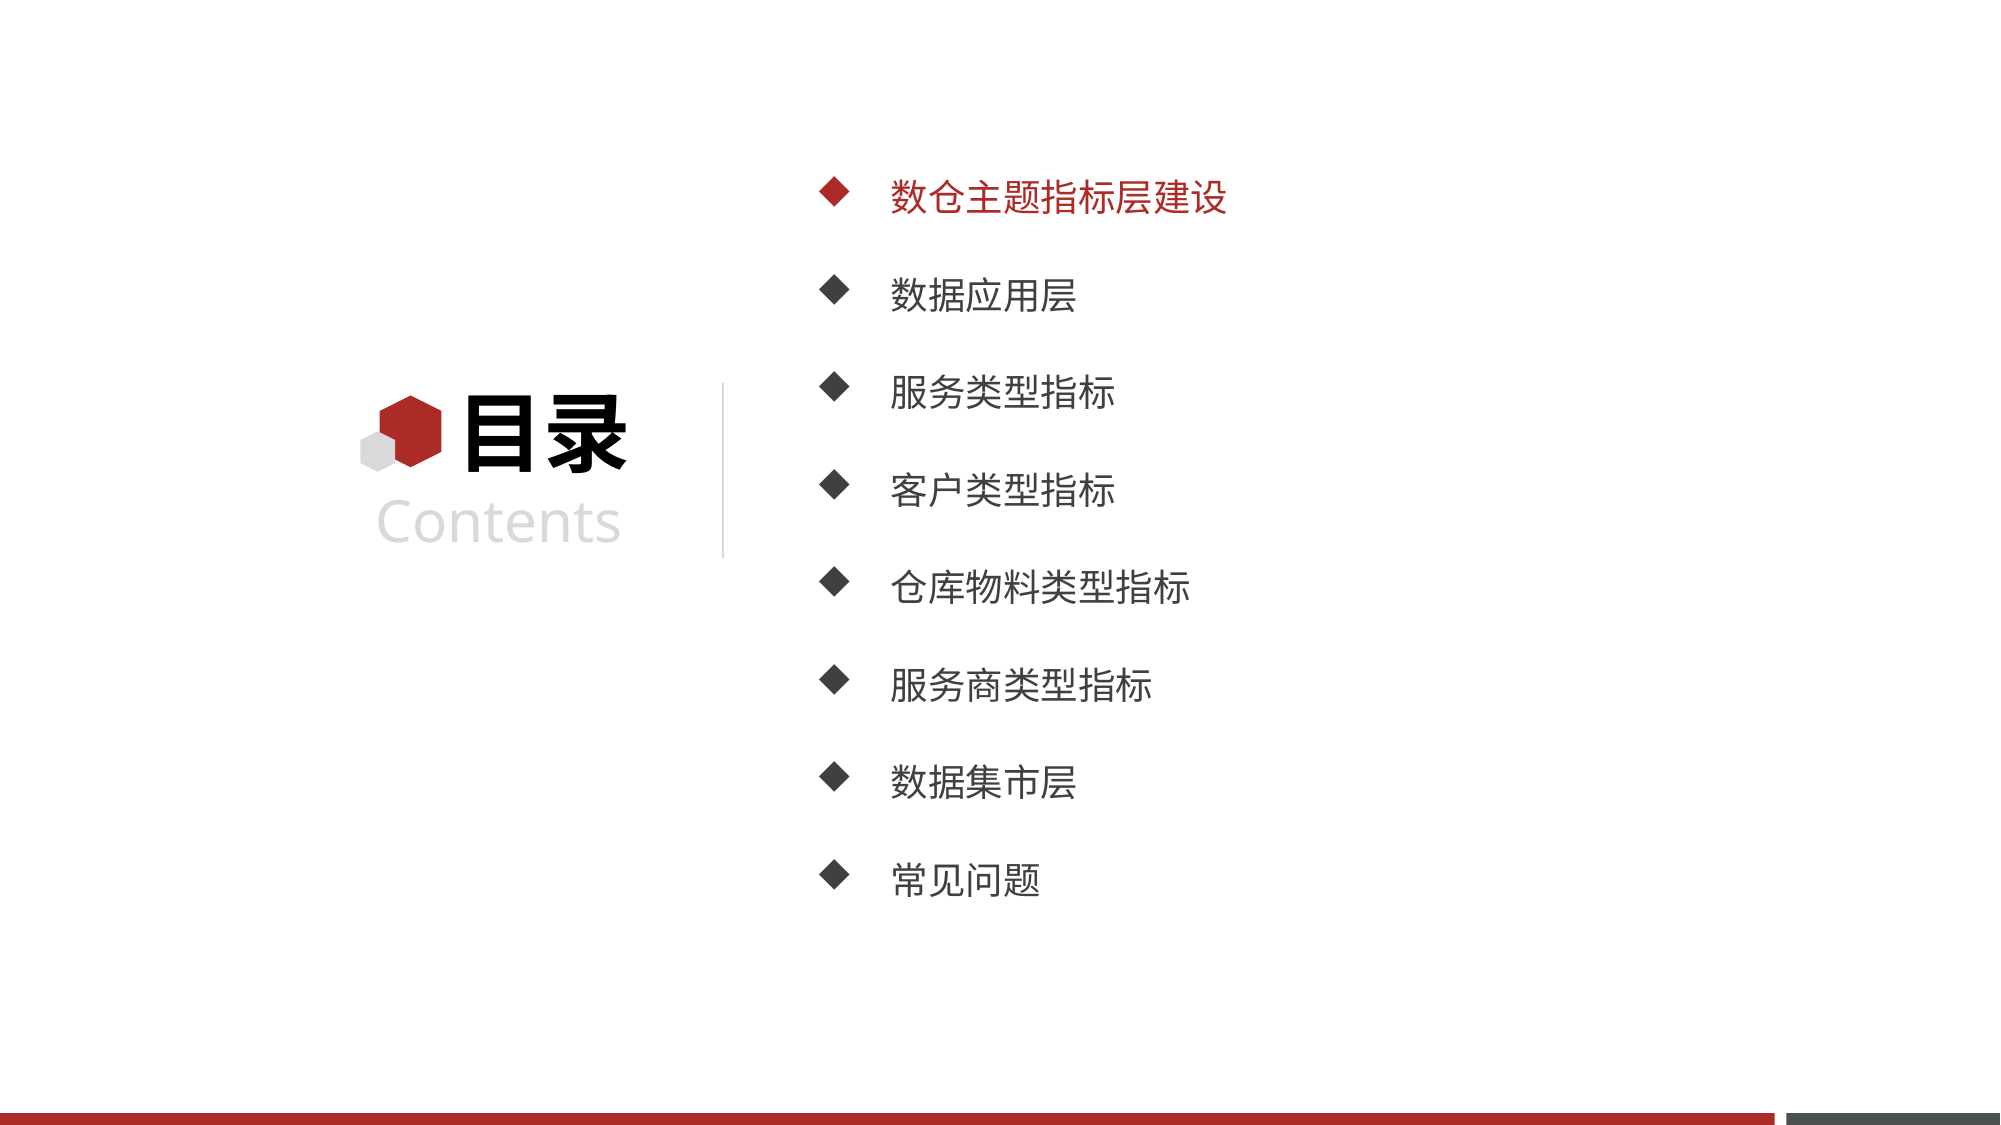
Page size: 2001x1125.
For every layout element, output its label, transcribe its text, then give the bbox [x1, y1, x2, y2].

list 数仓主题指标层建设 数据应用层 服务类型指标 客户类型指标 仓库物料类型指标 服务商类型指标 数据集市层 常见问题 [801, 151, 1419, 880]
